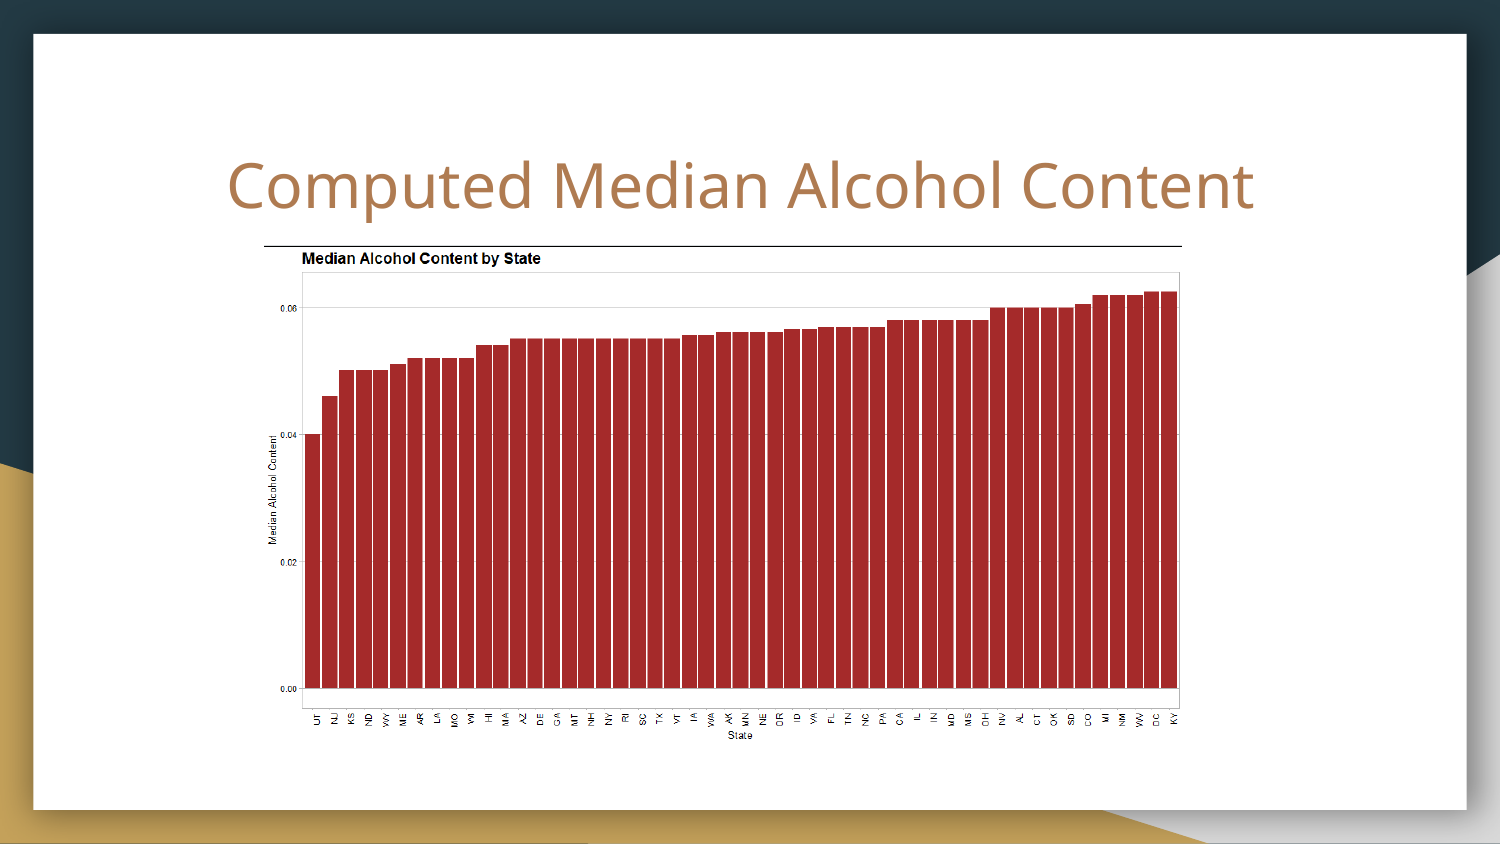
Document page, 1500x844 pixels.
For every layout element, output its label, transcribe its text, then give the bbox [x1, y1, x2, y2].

title Computed Median Alcohol Content [211, 130, 1443, 288]
picture [264, 245, 1182, 745]
